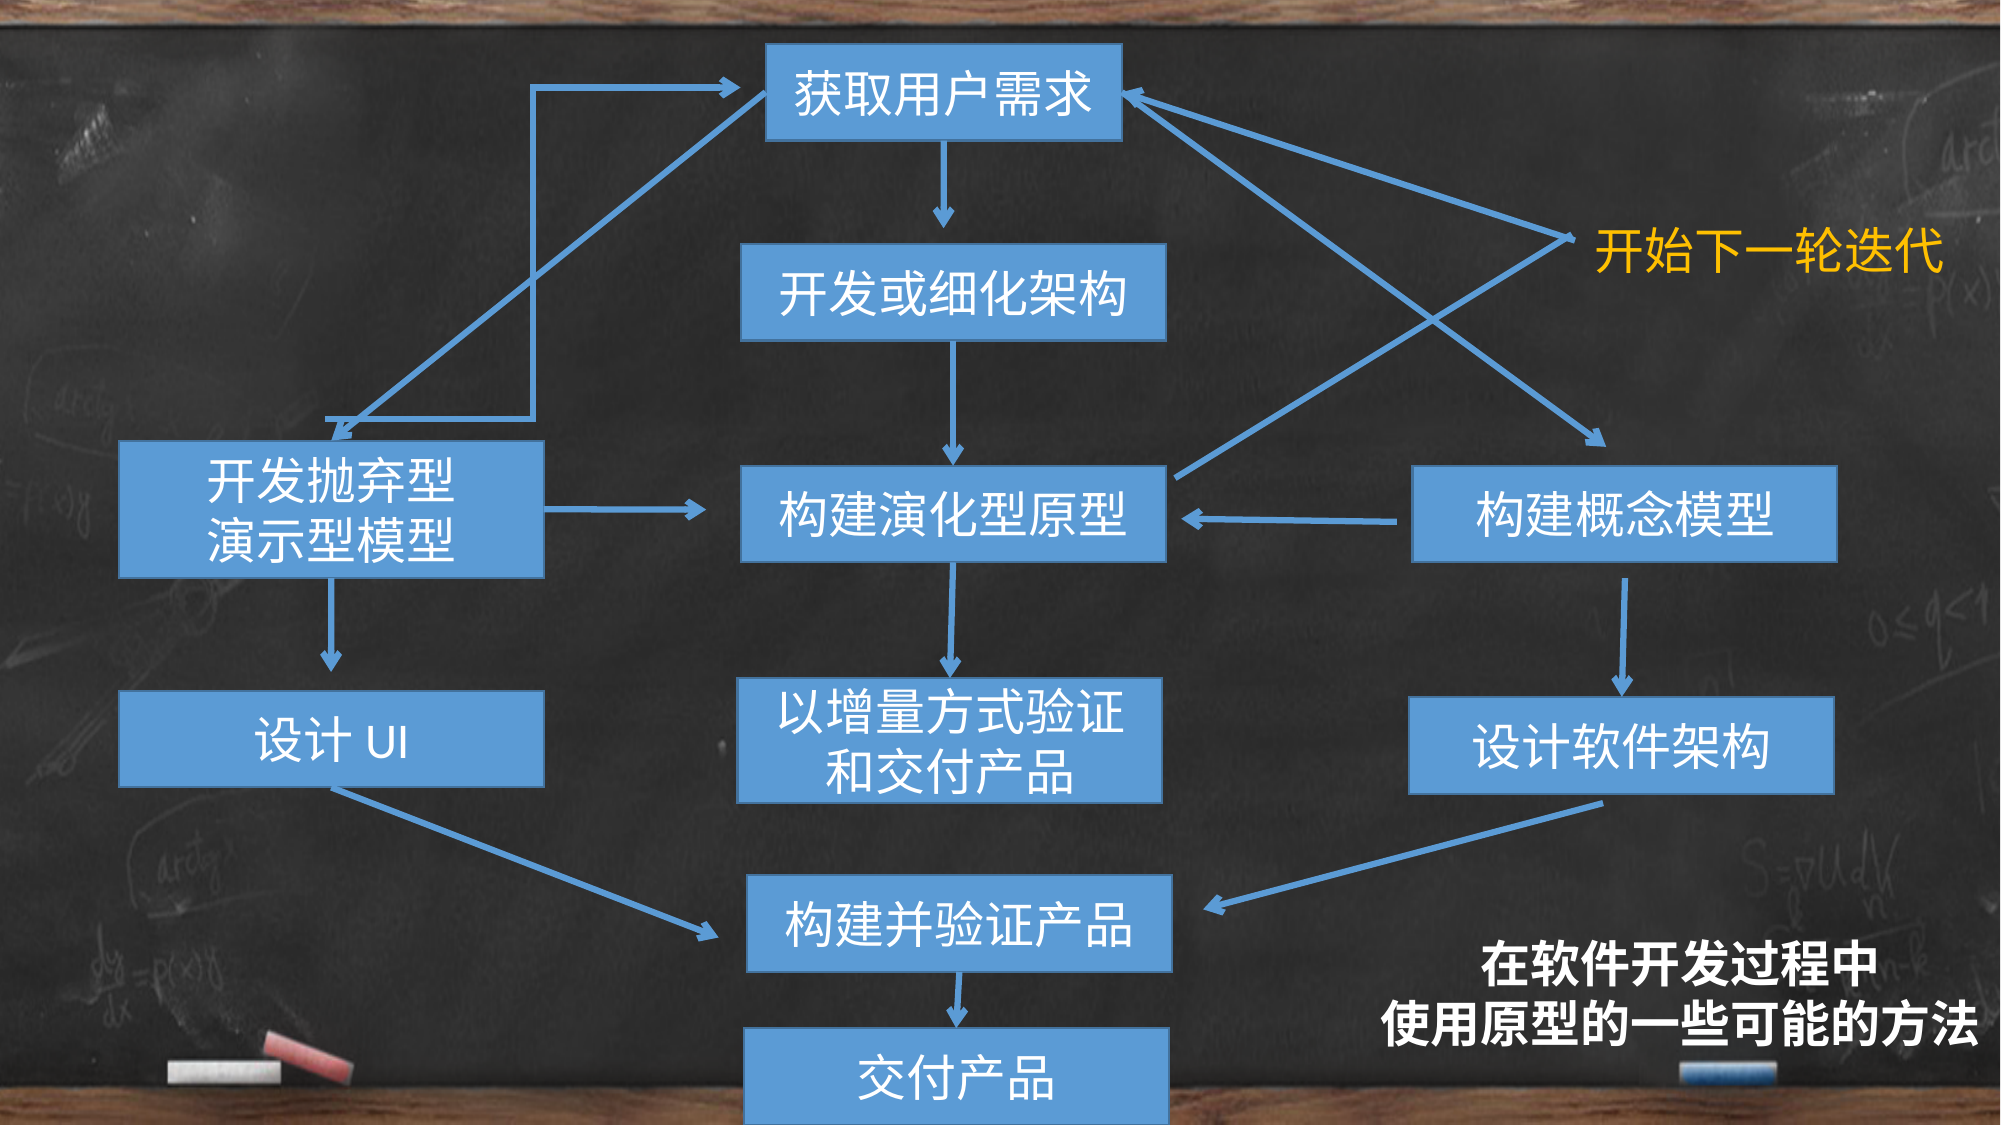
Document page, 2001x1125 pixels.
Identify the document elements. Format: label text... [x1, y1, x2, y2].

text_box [1121, 92, 1575, 241]
text_box 开发或细化架构 [766, 243, 1121, 342]
text_box 在软件开发过程中 使用原型的一些可能的方法 [1365, 924, 1996, 1060]
text_box 构建概念模型 [1411, 465, 1838, 563]
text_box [1174, 241, 1572, 479]
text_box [324, 87, 741, 419]
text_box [449, 668, 600, 1057]
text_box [929, 998, 986, 1002]
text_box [331, 92, 766, 441]
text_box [1203, 803, 1604, 910]
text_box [1572, 92, 1607, 447]
text_box 构建演化型原型 [740, 465, 1167, 563]
text_box 交付产品 [743, 1027, 1170, 1125]
text_box 构建并验证产品 [746, 874, 1173, 973]
text_box 开始下一轮迭代 [1607, 212, 1960, 288]
text_box 以增量方式验证和交付产品 [736, 677, 1163, 804]
text_box 设计UI [118, 690, 449, 788]
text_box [1181, 518, 1397, 522]
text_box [1564, 635, 1683, 640]
text_box 设计软件架构 [1408, 696, 1835, 795]
picture [0, 0, 2001, 1125]
text_box 开发抛弃型 演示型模型 [118, 440, 545, 579]
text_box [1121, 241, 1174, 447]
text_box 获取用户需求 [765, 43, 1123, 142]
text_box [893, 618, 1010, 622]
